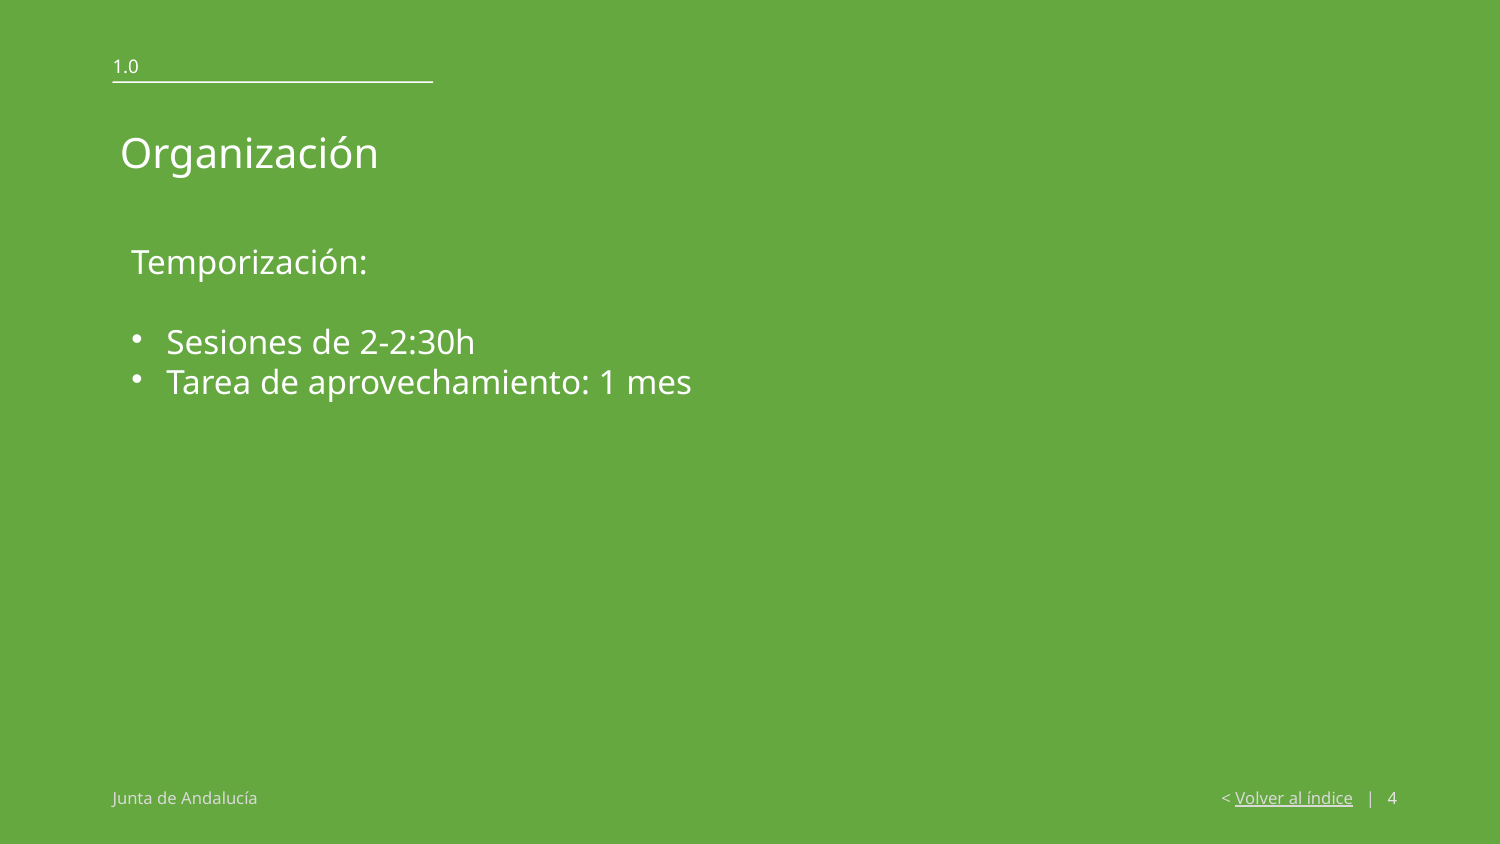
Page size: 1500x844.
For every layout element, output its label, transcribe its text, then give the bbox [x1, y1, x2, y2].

text_box Organización [105, 119, 414, 186]
text_box 1.0 [112, 54, 186, 119]
text_box <number> [1387, 787, 1472, 831]
text_box Temporización: Sesiones de 2-2:30h Tarea de aprovechamiento: 1 mes [116, 233, 1005, 615]
